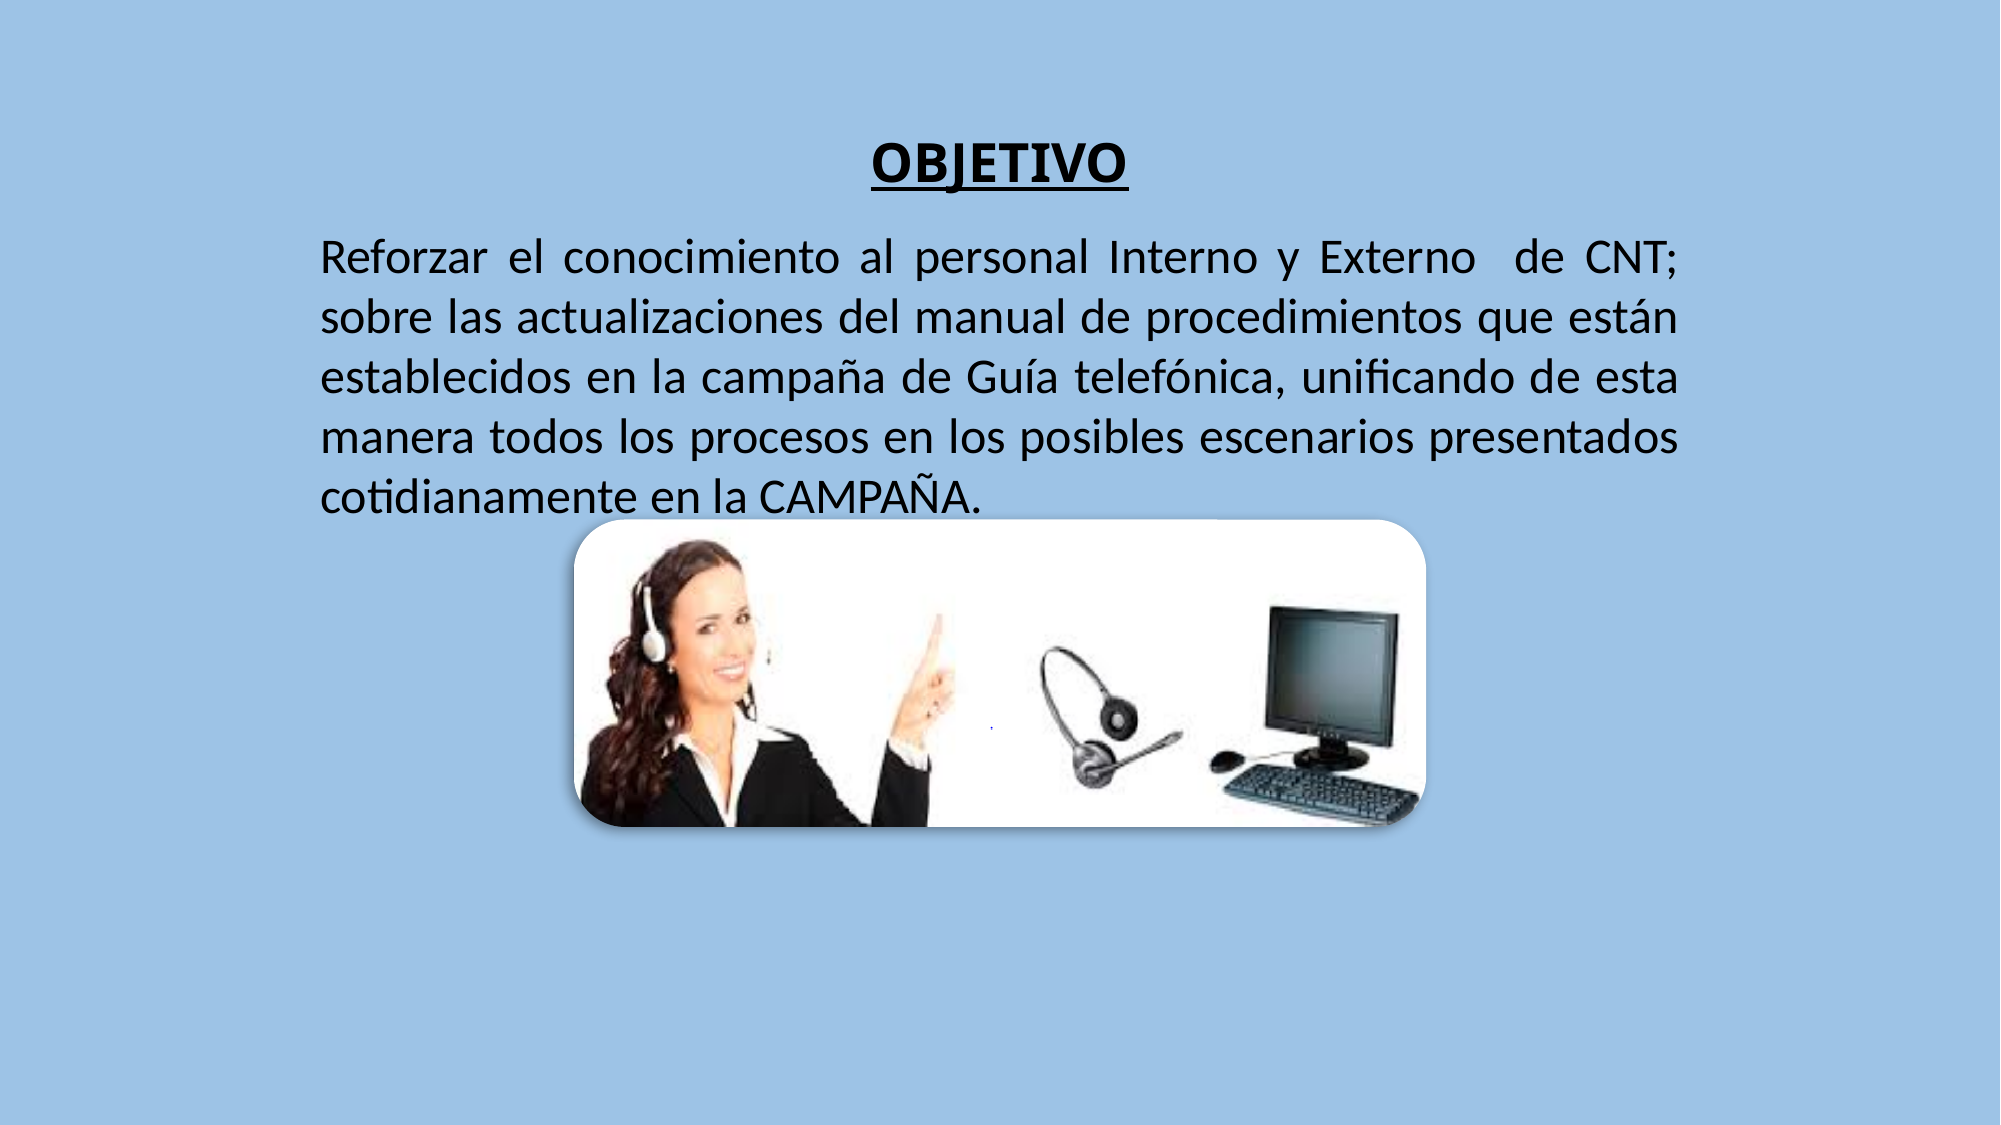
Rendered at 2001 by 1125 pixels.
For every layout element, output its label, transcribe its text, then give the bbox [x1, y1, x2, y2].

text_box Reforzar el conocimiento al personal Interno y Externo de CNT; sobre las actualizaciones del manual de procedimientos que están establecidos en la campaña de Guía telefónica, unificando de esta manera todos los procesos en los posibles escenarios presentados cotidianamente en la CAMPAÑA. [305, 216, 1695, 587]
picture [573, 519, 1427, 827]
title OBJETIVO [137, 59, 1863, 278]
